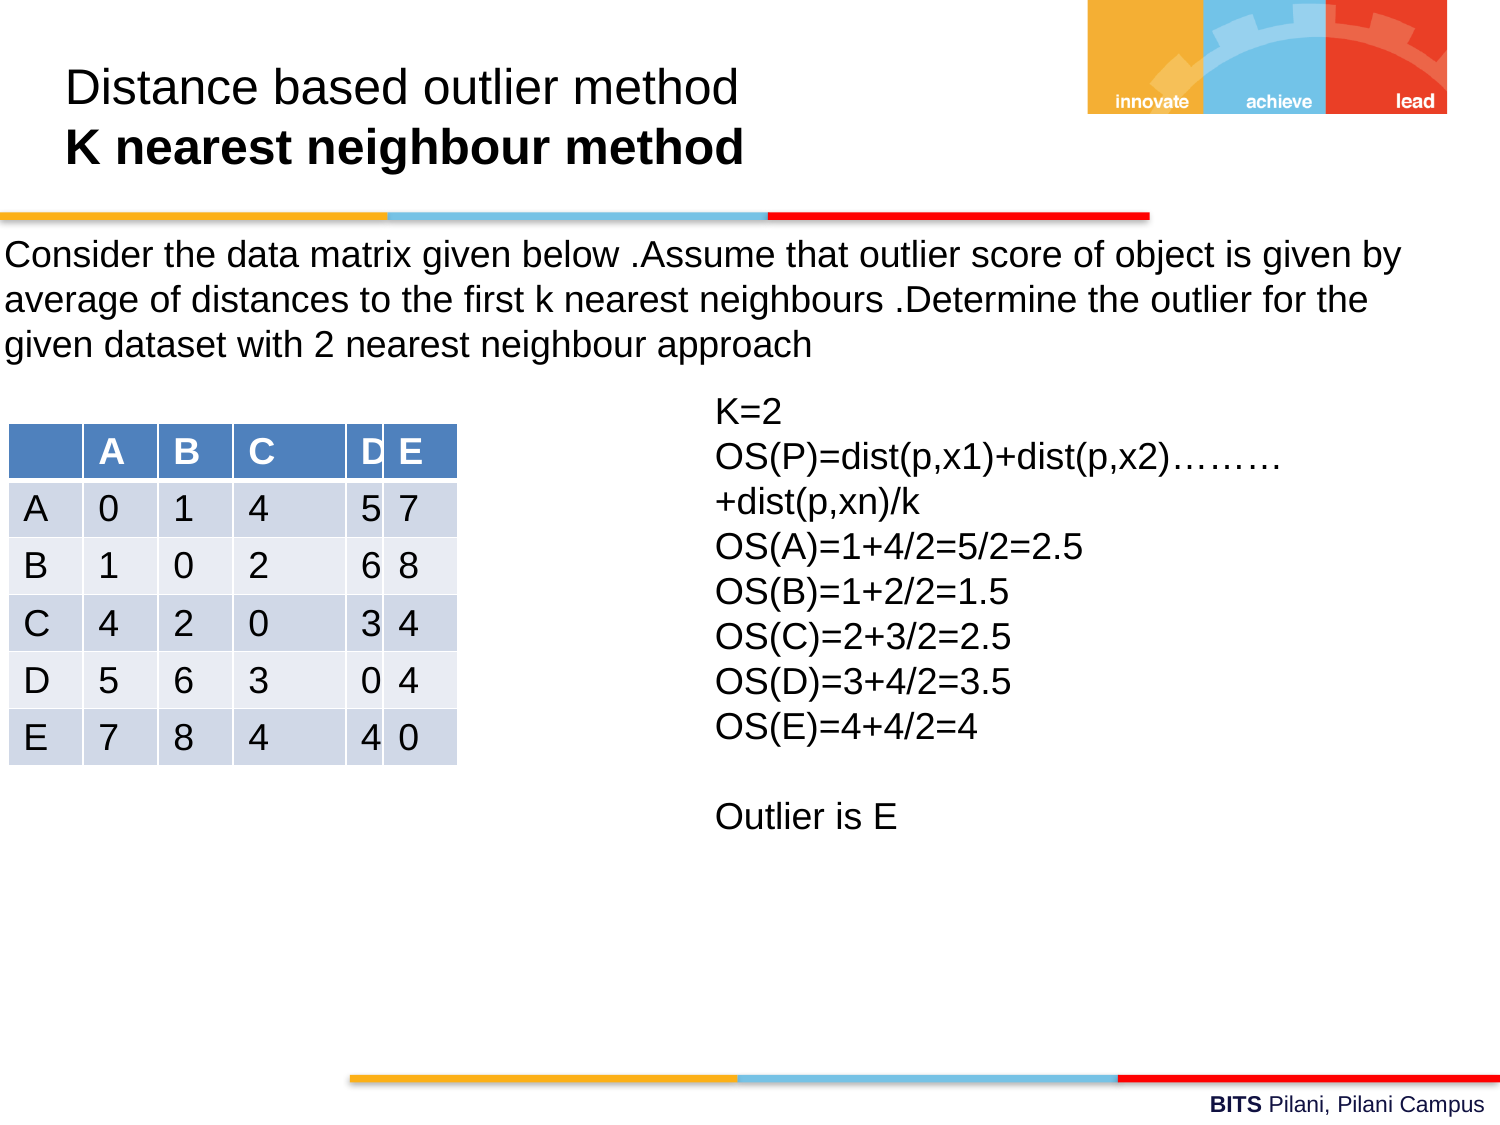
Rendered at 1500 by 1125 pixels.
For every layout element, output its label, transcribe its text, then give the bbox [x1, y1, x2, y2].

table_cell 6 [347, 538, 382, 594]
table_header C [234, 424, 345, 478]
table_cell 1 [159, 483, 232, 537]
table_cell 2 [234, 538, 345, 594]
picture [1087, 0, 1448, 114]
table_header D [347, 424, 382, 478]
table_cell 0 [234, 595, 345, 651]
table_cell 0 [384, 709, 457, 765]
table_cell 7 [84, 709, 157, 765]
table_cell 0 [84, 483, 157, 537]
text_box K=2 OS(P)=dist(p,x1)+dist(p,x2)………+dist(p,xn)/k OS(A)=1+4/2=5/2=2.5 OS(B)=1+2/2=1.5 OS(C)=2+3/2=2.5 OS(D)=3+4/2=3.5 OS(E)=4+4/2=4 Outlier is E [699, 379, 1388, 1115]
table_cell 4 [347, 709, 382, 765]
table_cell 4 [234, 709, 345, 765]
table_cell 8 [159, 709, 232, 765]
table_cell 3 [234, 652, 345, 708]
table_cell 4 [384, 595, 457, 651]
table_cell D [9, 652, 82, 708]
table_cell 4 [84, 595, 157, 651]
table_cell 5 [84, 652, 157, 708]
table_cell 5 [347, 483, 382, 537]
table_cell C [9, 595, 82, 651]
table_cell 0 [347, 652, 382, 708]
table_cell E [9, 709, 82, 765]
table_header E [384, 424, 457, 478]
text_box Distance based outlier method K nearest neighbour method [64, 45, 1069, 185]
table_cell 3 [347, 595, 382, 651]
table_cell 6 [159, 652, 232, 708]
table_header B [159, 424, 232, 478]
table_cell 8 [384, 538, 457, 594]
table_cell 7 [384, 483, 457, 537]
table_cell A [9, 483, 82, 537]
table_header [9, 424, 82, 478]
table_cell 4 [384, 652, 457, 708]
table_header A [84, 424, 157, 478]
table_cell 1 [84, 538, 157, 594]
table_cell 2 [159, 595, 232, 651]
table_cell B [9, 538, 82, 594]
text_box Consider the data matrix given below .Assume that outlier score of object is given by average of distances to the first k nearest neighbours .Determine the outlier for the given dataset with 2 nearest neighbour approach [4, 229, 1438, 380]
table_cell 0 [159, 538, 232, 594]
table_cell 4 [234, 483, 345, 537]
